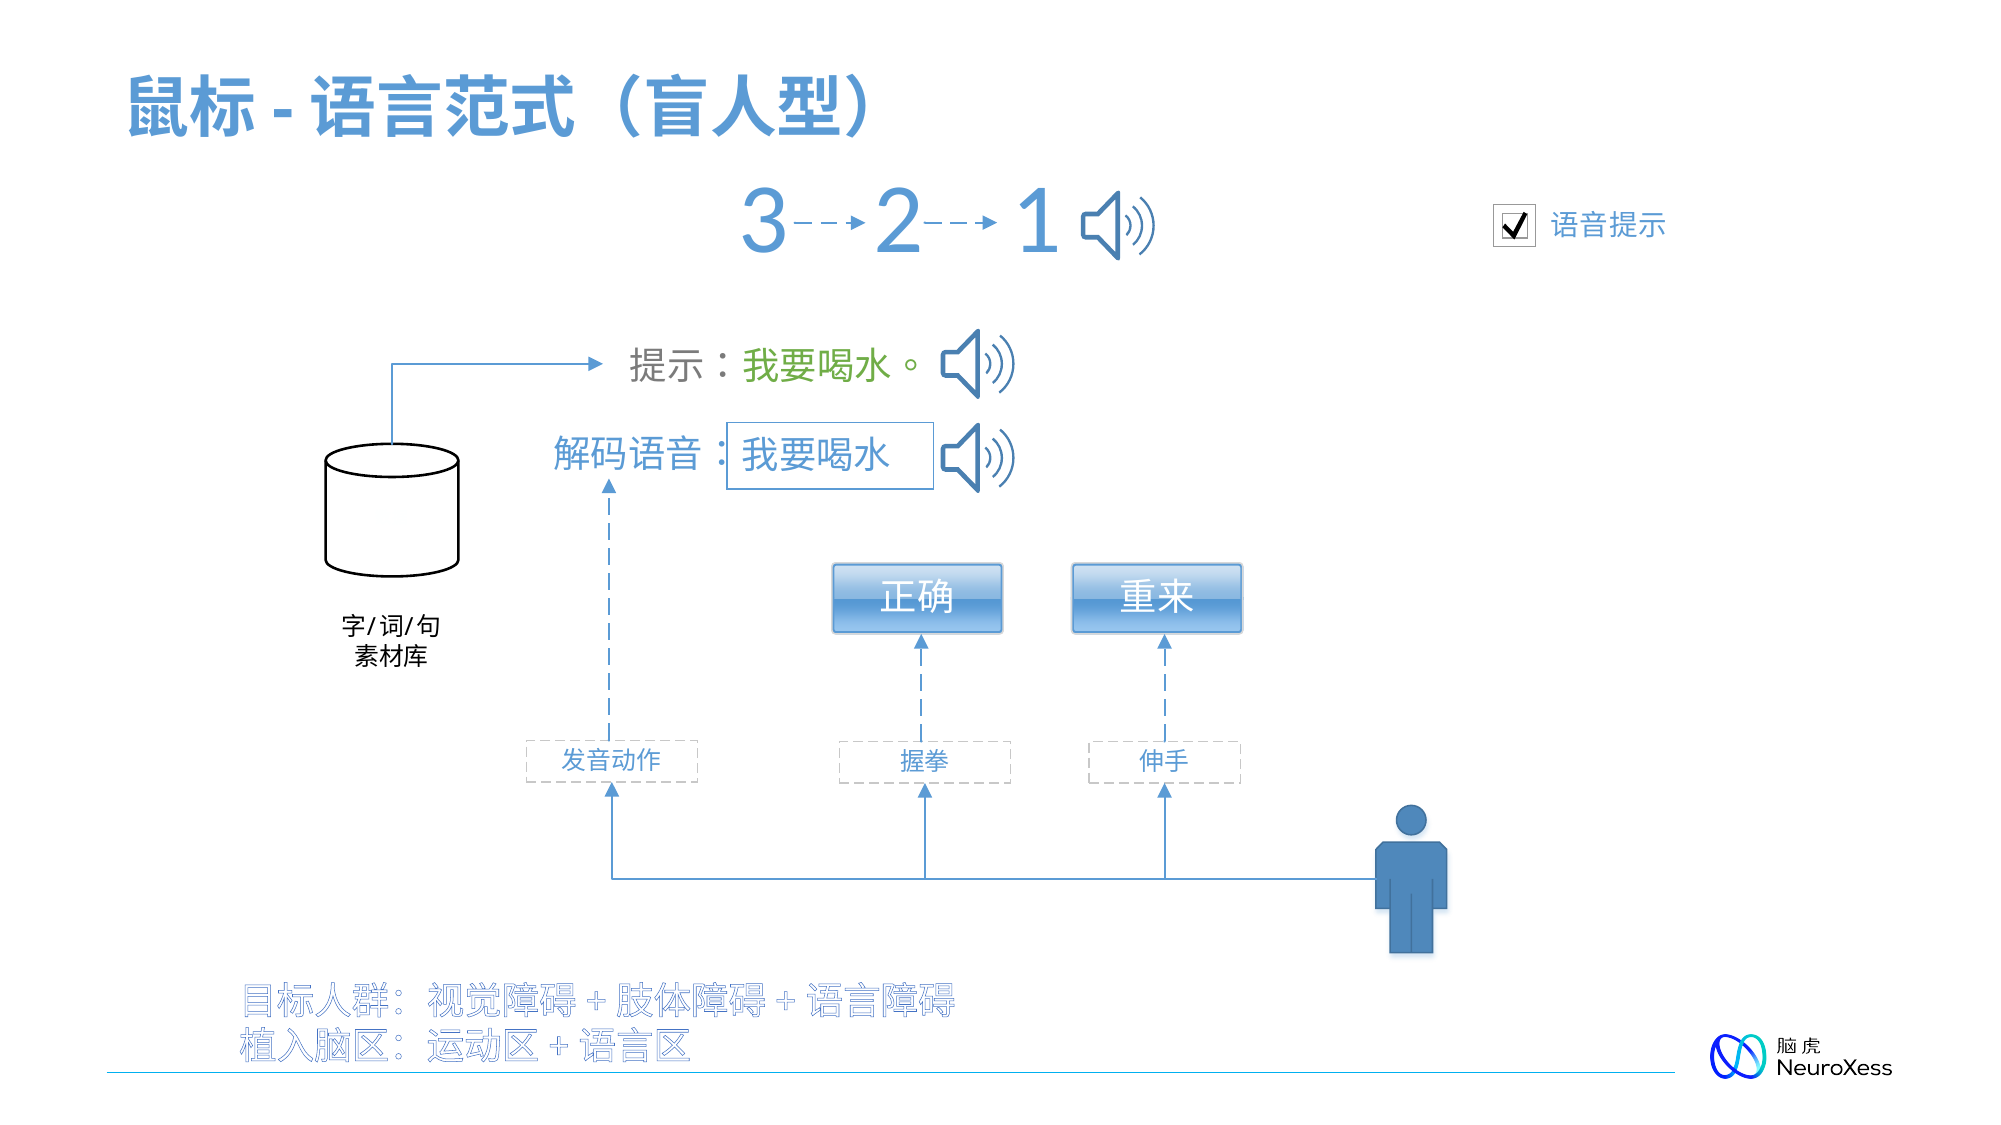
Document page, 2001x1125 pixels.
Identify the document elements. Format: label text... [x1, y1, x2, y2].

text_box 鼠标-语言范式（盲人型） [108, 57, 1892, 153]
picture [1710, 1034, 1892, 1079]
text_box 目标人群：视觉障碍+肢体障碍+语言障碍 植入脑区：运动区+语言区 [224, 968, 978, 1072]
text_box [320, 160, 1680, 965]
